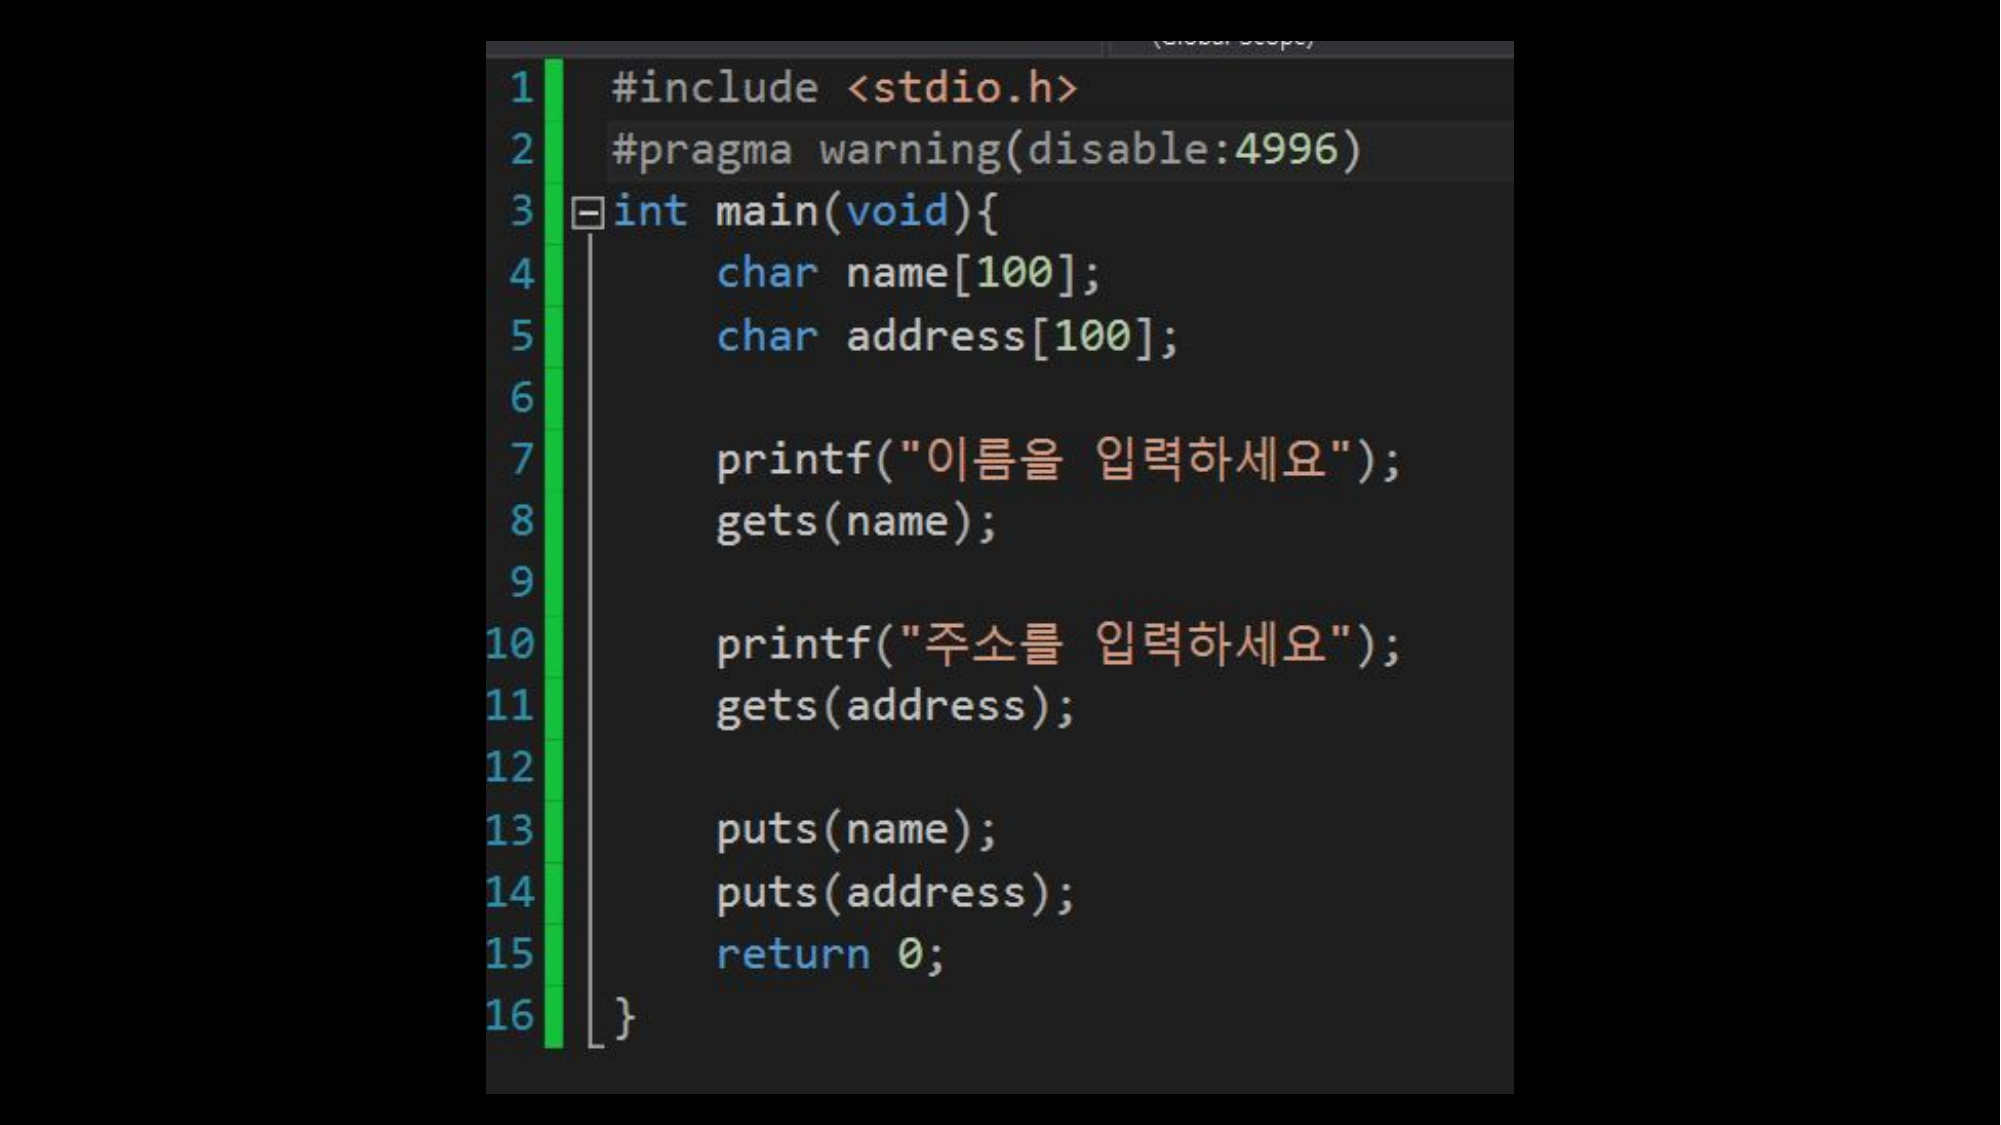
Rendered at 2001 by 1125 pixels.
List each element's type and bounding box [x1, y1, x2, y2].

picture [486, 41, 1514, 1094]
